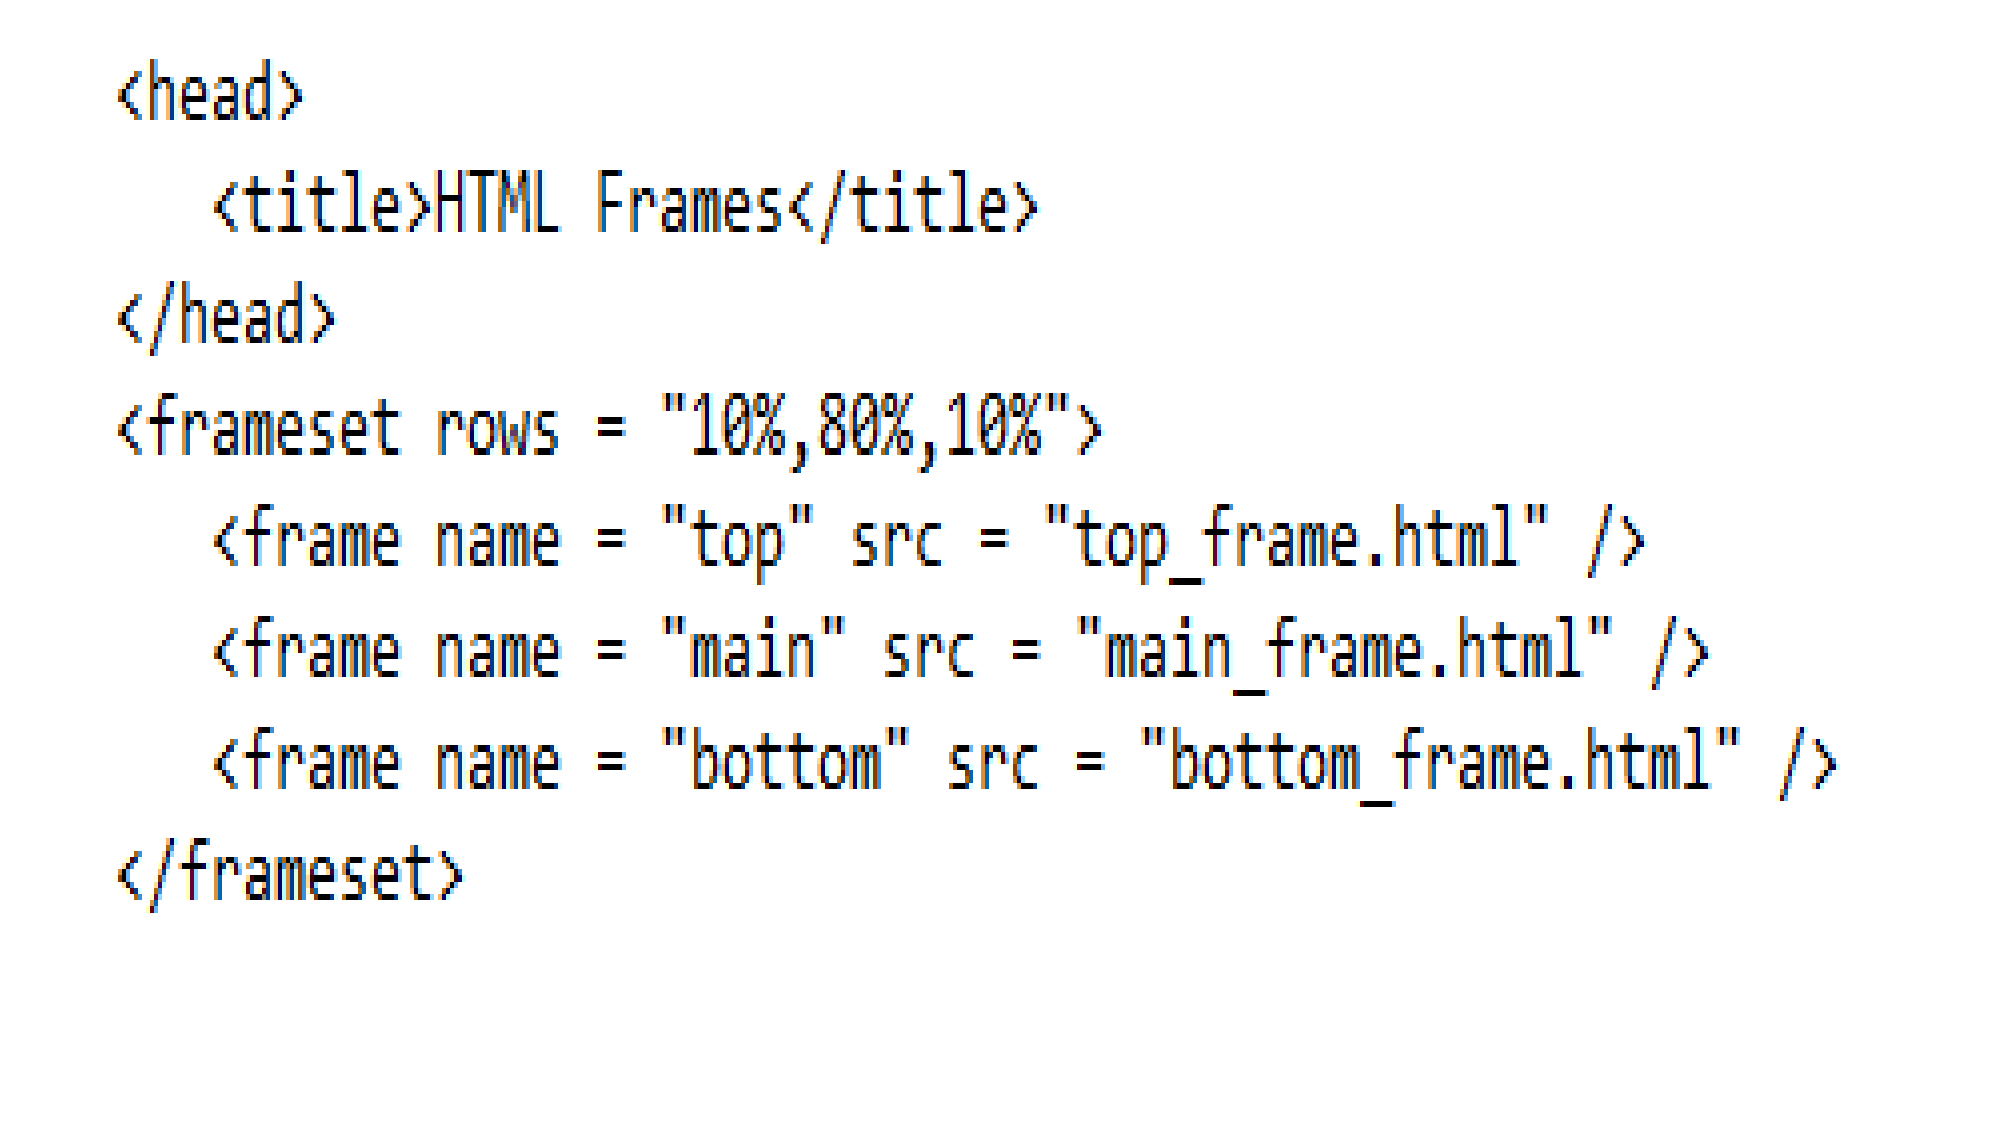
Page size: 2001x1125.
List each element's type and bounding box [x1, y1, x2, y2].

picture [90, 59, 1920, 1074]
